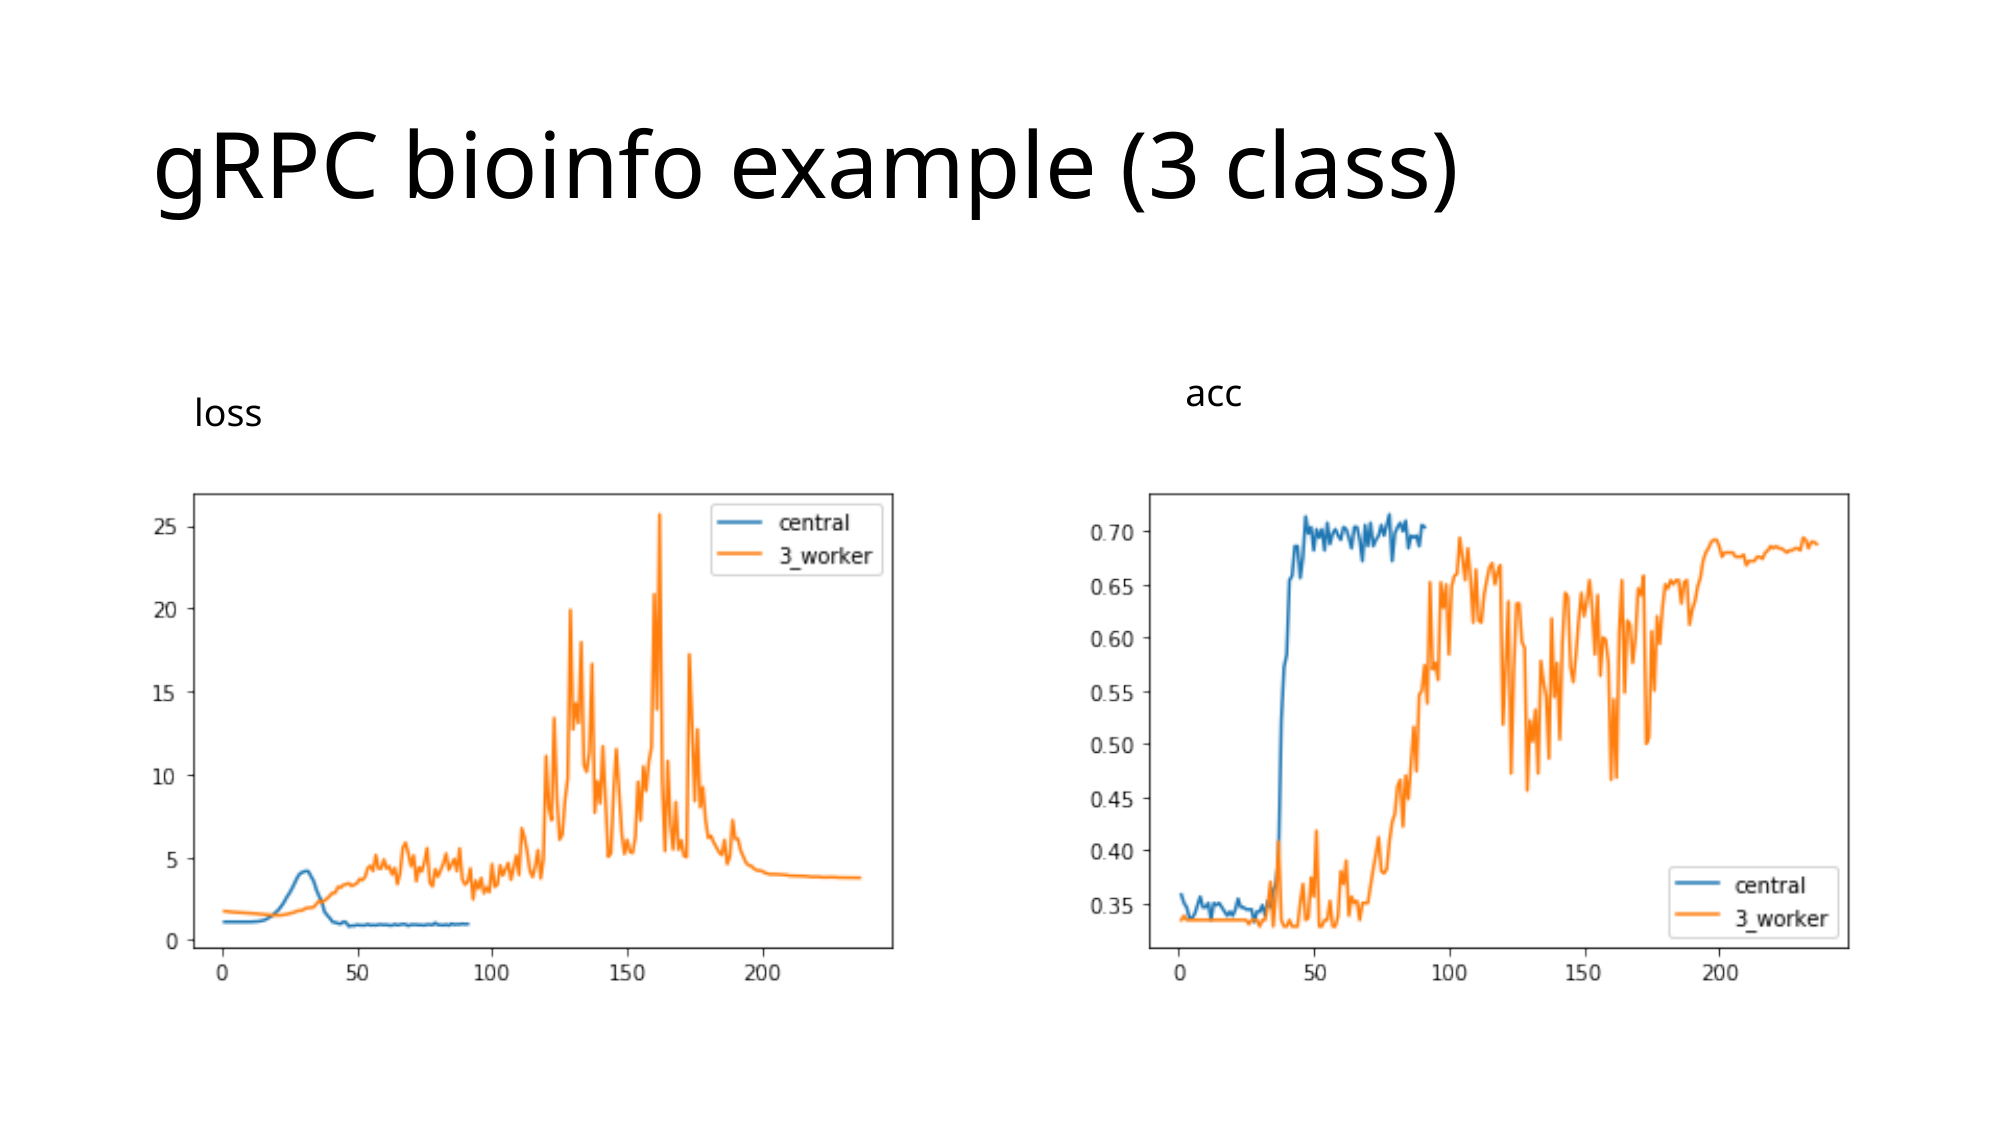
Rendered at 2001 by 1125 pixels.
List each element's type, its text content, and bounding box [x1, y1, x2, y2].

text_box loss [179, 381, 478, 442]
picture [1074, 481, 1863, 999]
text_box acc [1170, 361, 1361, 422]
picture [137, 481, 905, 999]
title gRPC bioinfo example (3 class) [137, 59, 1863, 278]
